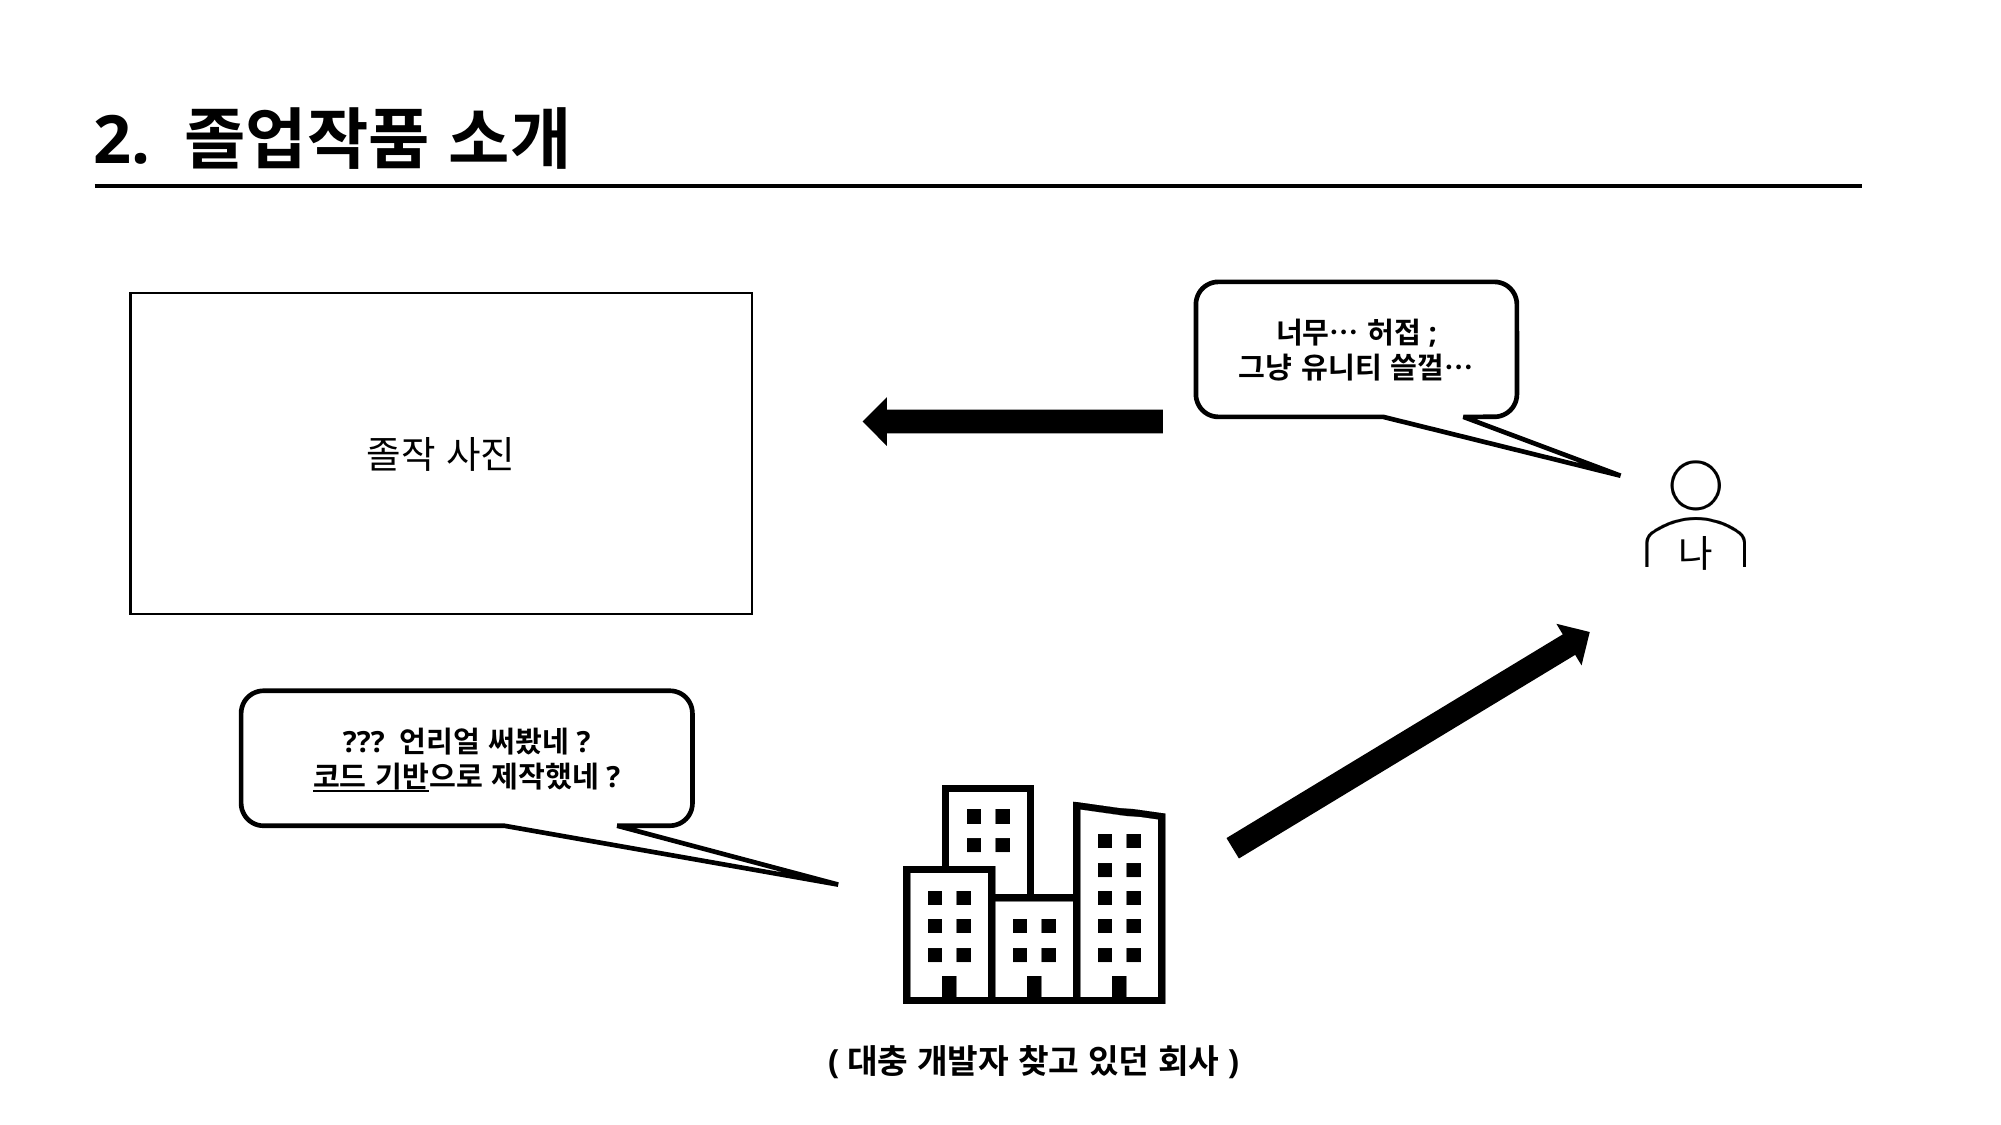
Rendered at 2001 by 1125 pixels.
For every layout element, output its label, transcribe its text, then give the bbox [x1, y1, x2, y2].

text_box 너무… 허접; 그냥 유니티 쓸껄… [1194, 280, 1620, 477]
text_box ??? 언리얼 써봤네? 코드 기반으로 제작했네? [240, 689, 839, 886]
picture [864, 724, 1204, 1064]
picture [1620, 438, 1771, 589]
text_box 졸작 사진 [129, 292, 753, 615]
text_box (대충 개발자 찾고 있던 회사) [771, 1033, 1296, 1088]
text_box [1226, 623, 1590, 859]
text_box [862, 397, 1163, 446]
text_box 2. 졸업작품 소개 [78, 90, 697, 185]
